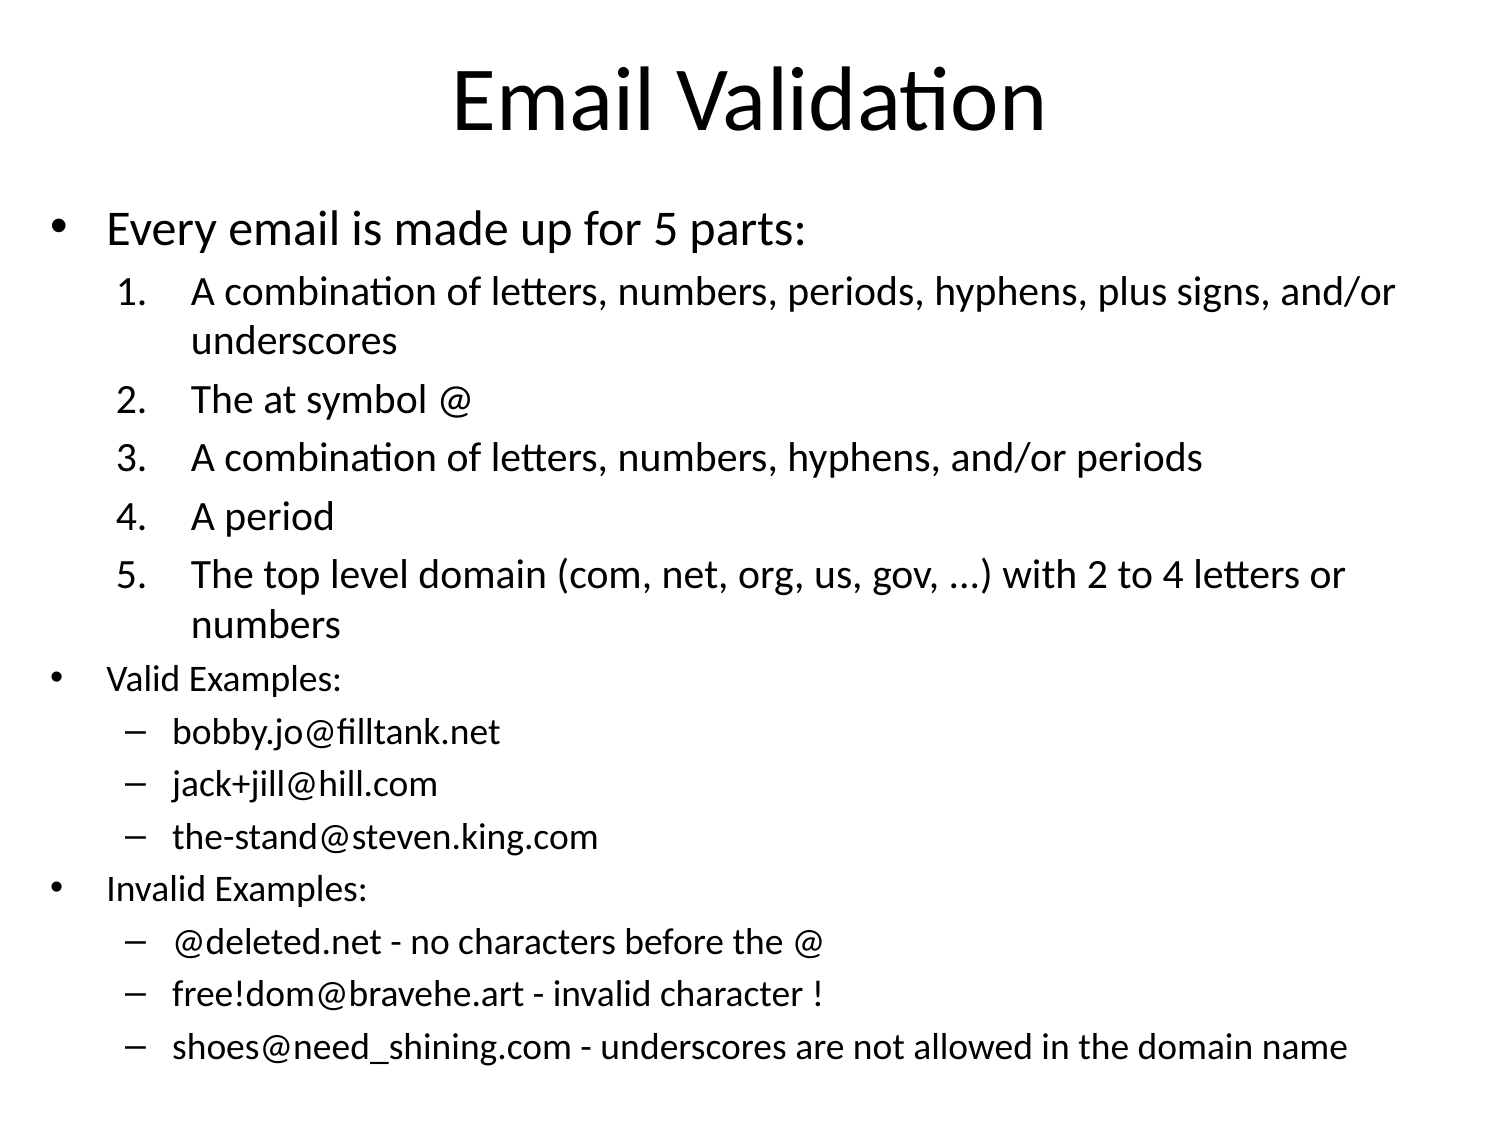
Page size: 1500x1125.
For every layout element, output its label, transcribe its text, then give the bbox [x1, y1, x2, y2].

list Every email is made up for 5 parts: A combination of letters, numbers, periods, hyphens, plus signs, and/or underscores The at symbol @ A combination of letters, numbers, hyphens, and/or periods A period The top level domain (com, net, org, us, gov, ...) with 2 to 4 letters or numbers Valid Examples: bobby.jo@filltank.net jack+jill@hill.com the-stand@steven.king.com Invalid Examples: @deleted.net - no characters before the @ free!dom@bravehe.art - invalid character ! shoes@need_shining.com - underscores are not allowed in the domain name [35, 187, 1477, 1102]
title Email Validation [75, 0, 1425, 187]
